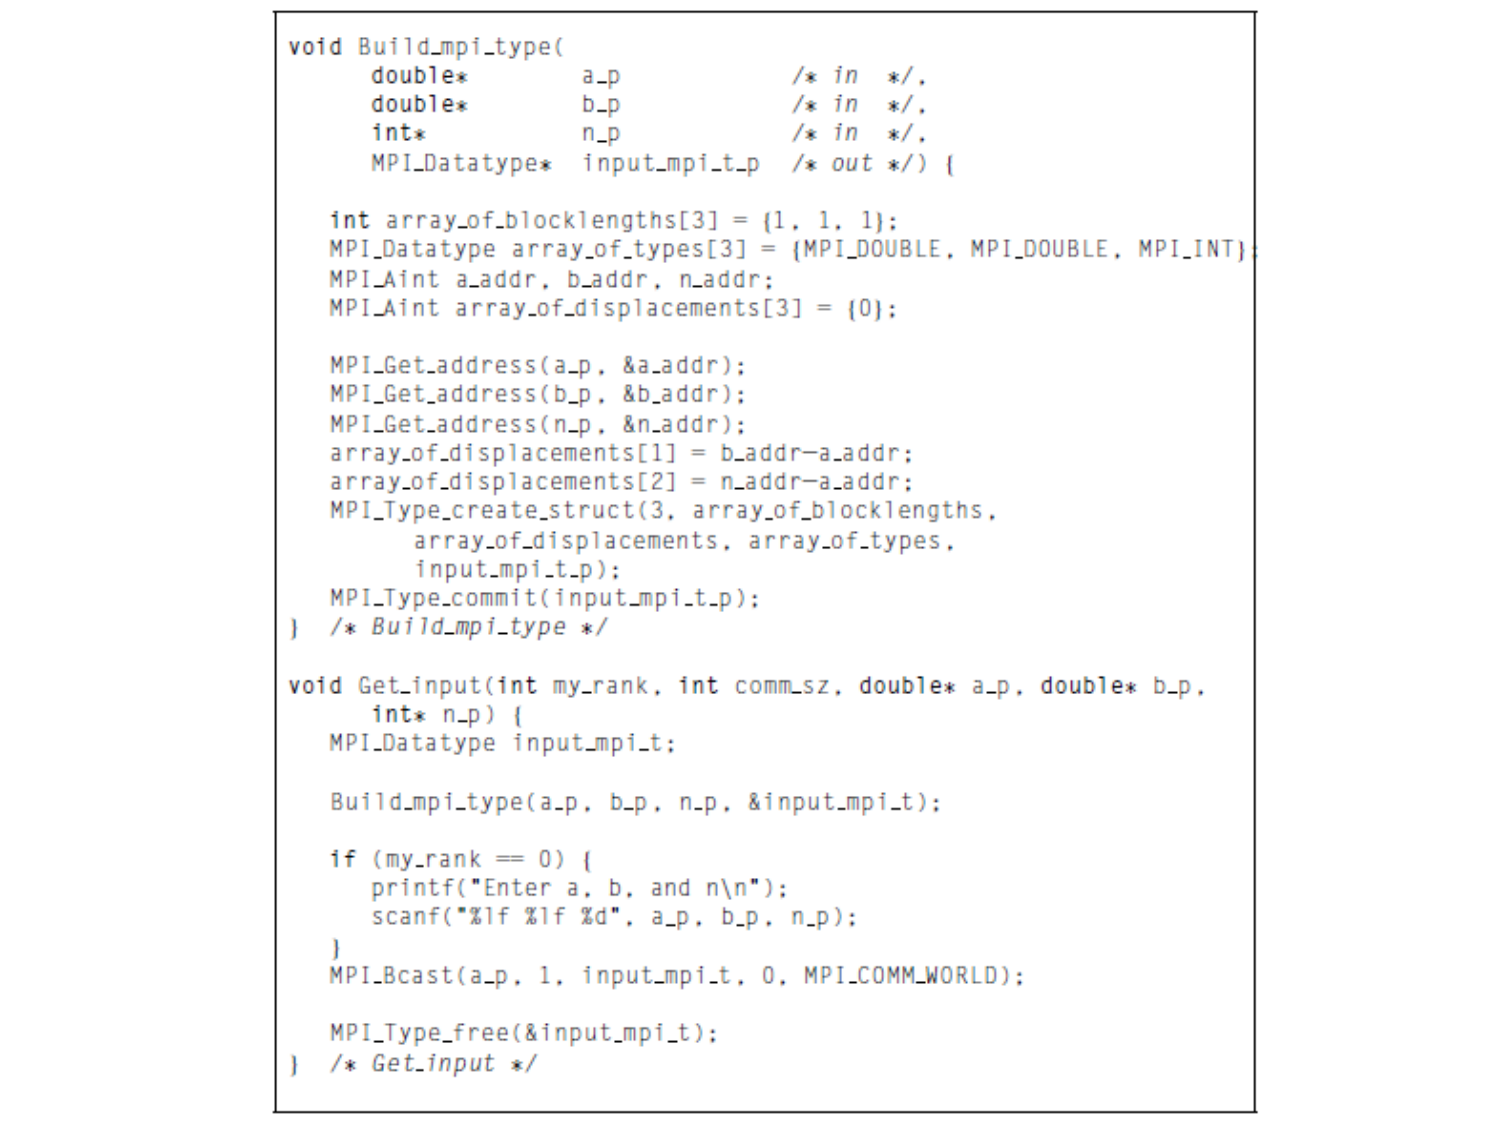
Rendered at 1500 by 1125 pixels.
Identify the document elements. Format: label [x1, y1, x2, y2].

picture [237, 0, 1260, 1125]
